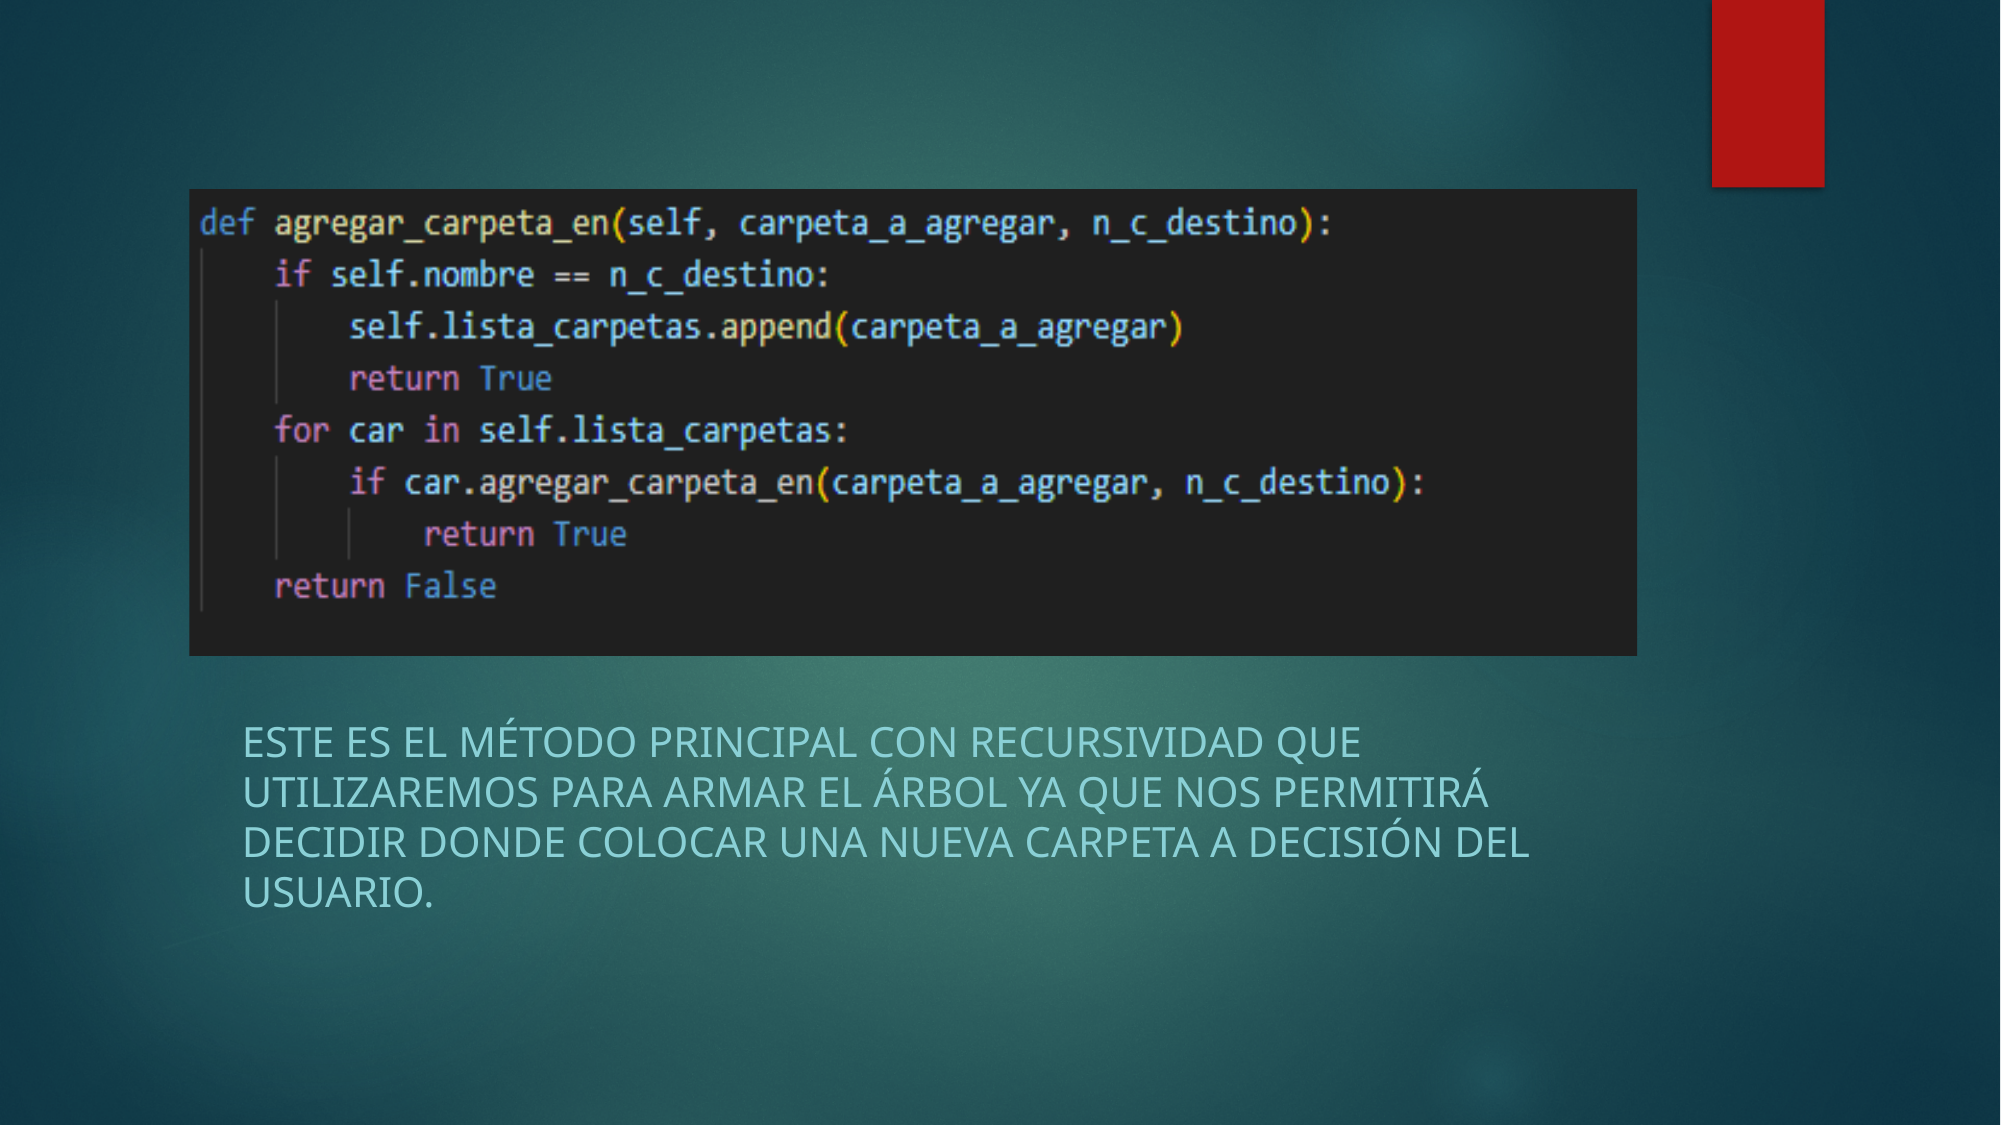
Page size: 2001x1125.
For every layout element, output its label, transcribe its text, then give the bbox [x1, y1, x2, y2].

picture [0, 0, 2001, 1125]
list ESTE ES EL MÉTODO Principal CON RECURSIVIDAD QUE UTILIZAREMOS PARA ARMAR EL ÁRBOL YA QUE NOS PERMITIRÁ DECIDIR DONDE COLOCAR UNA NUEVA CARPETA A DECISIÓN DEL USUARIO. [189, 708, 1638, 925]
